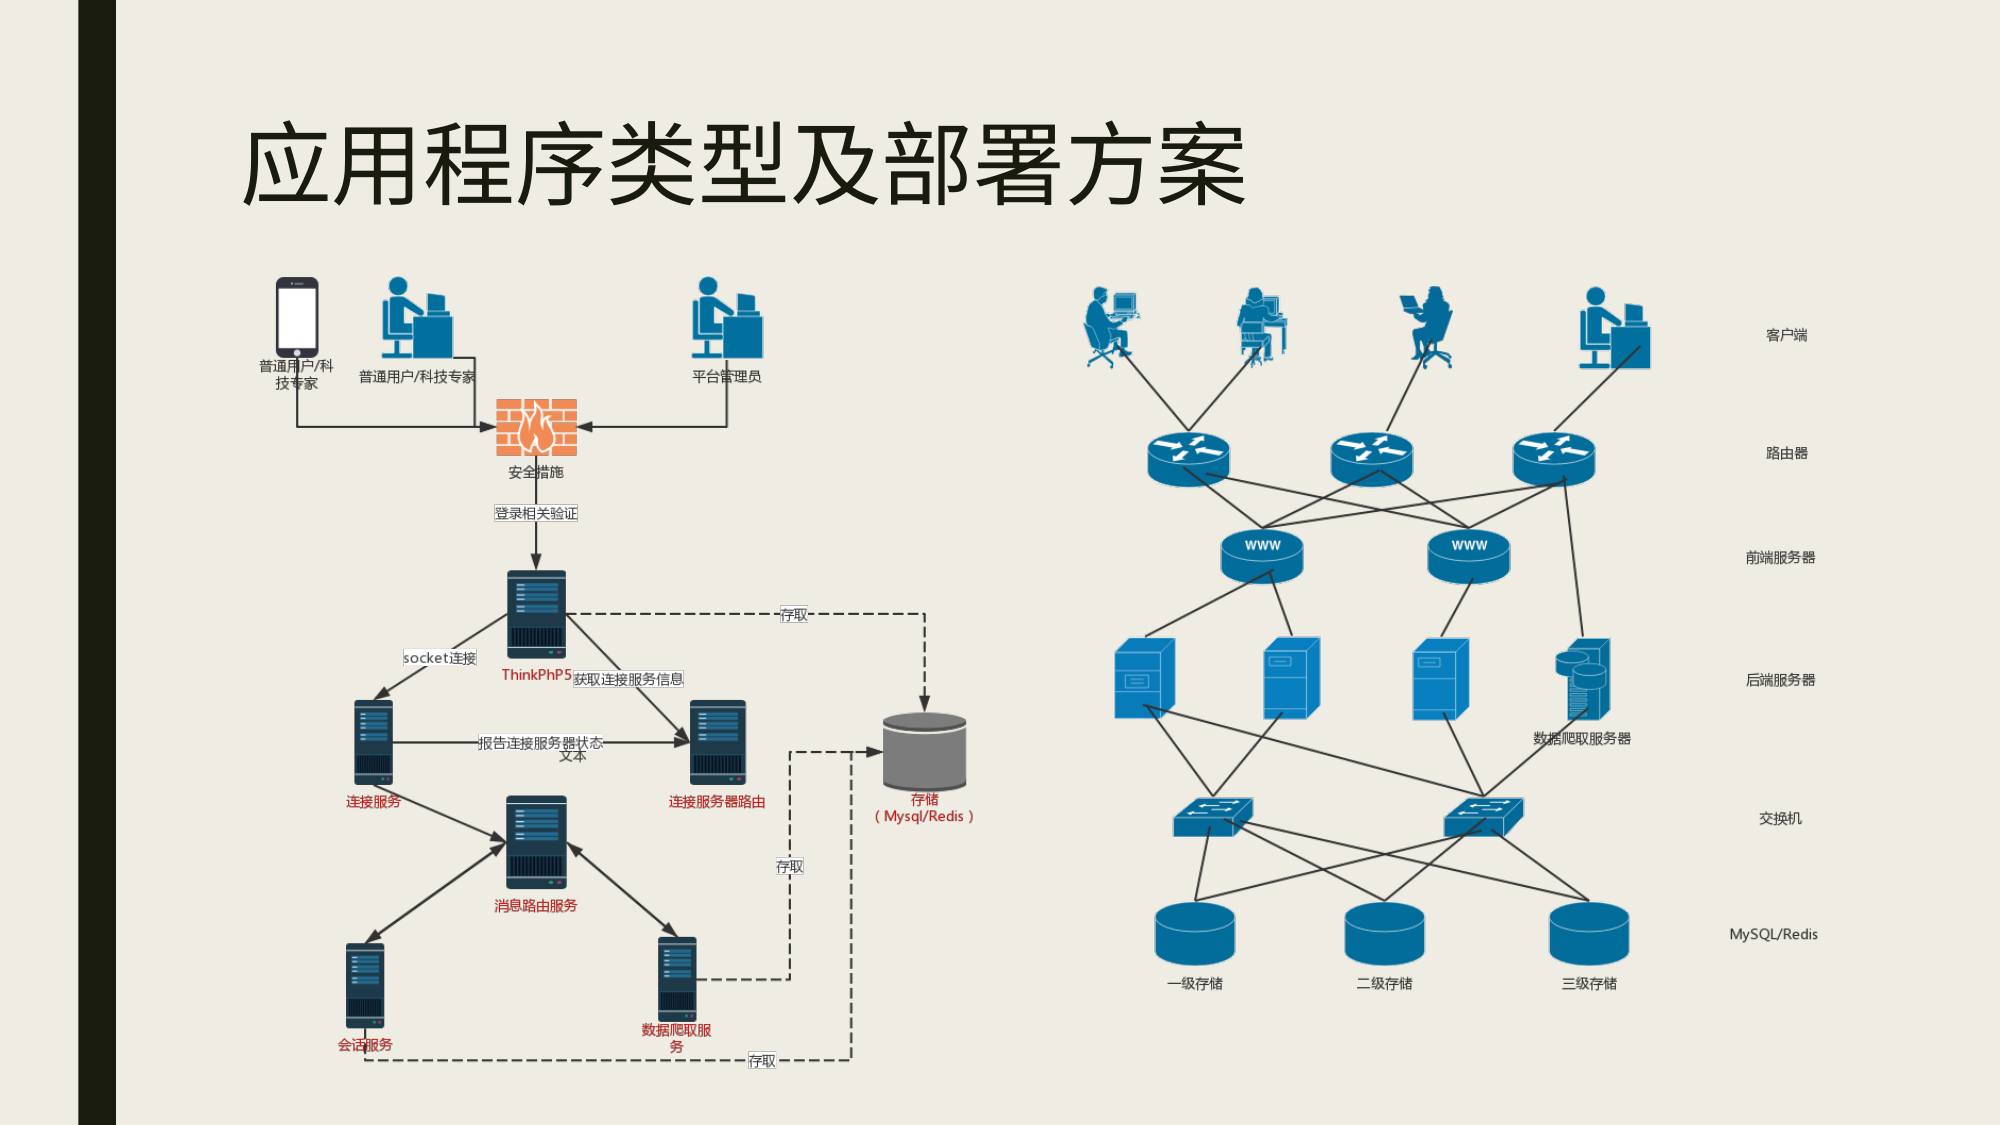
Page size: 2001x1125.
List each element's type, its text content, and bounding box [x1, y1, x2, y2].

picture [1031, 234, 1893, 1033]
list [224, 224, 1032, 1125]
title 应用程序类型及部署方案 [225, 112, 1800, 234]
